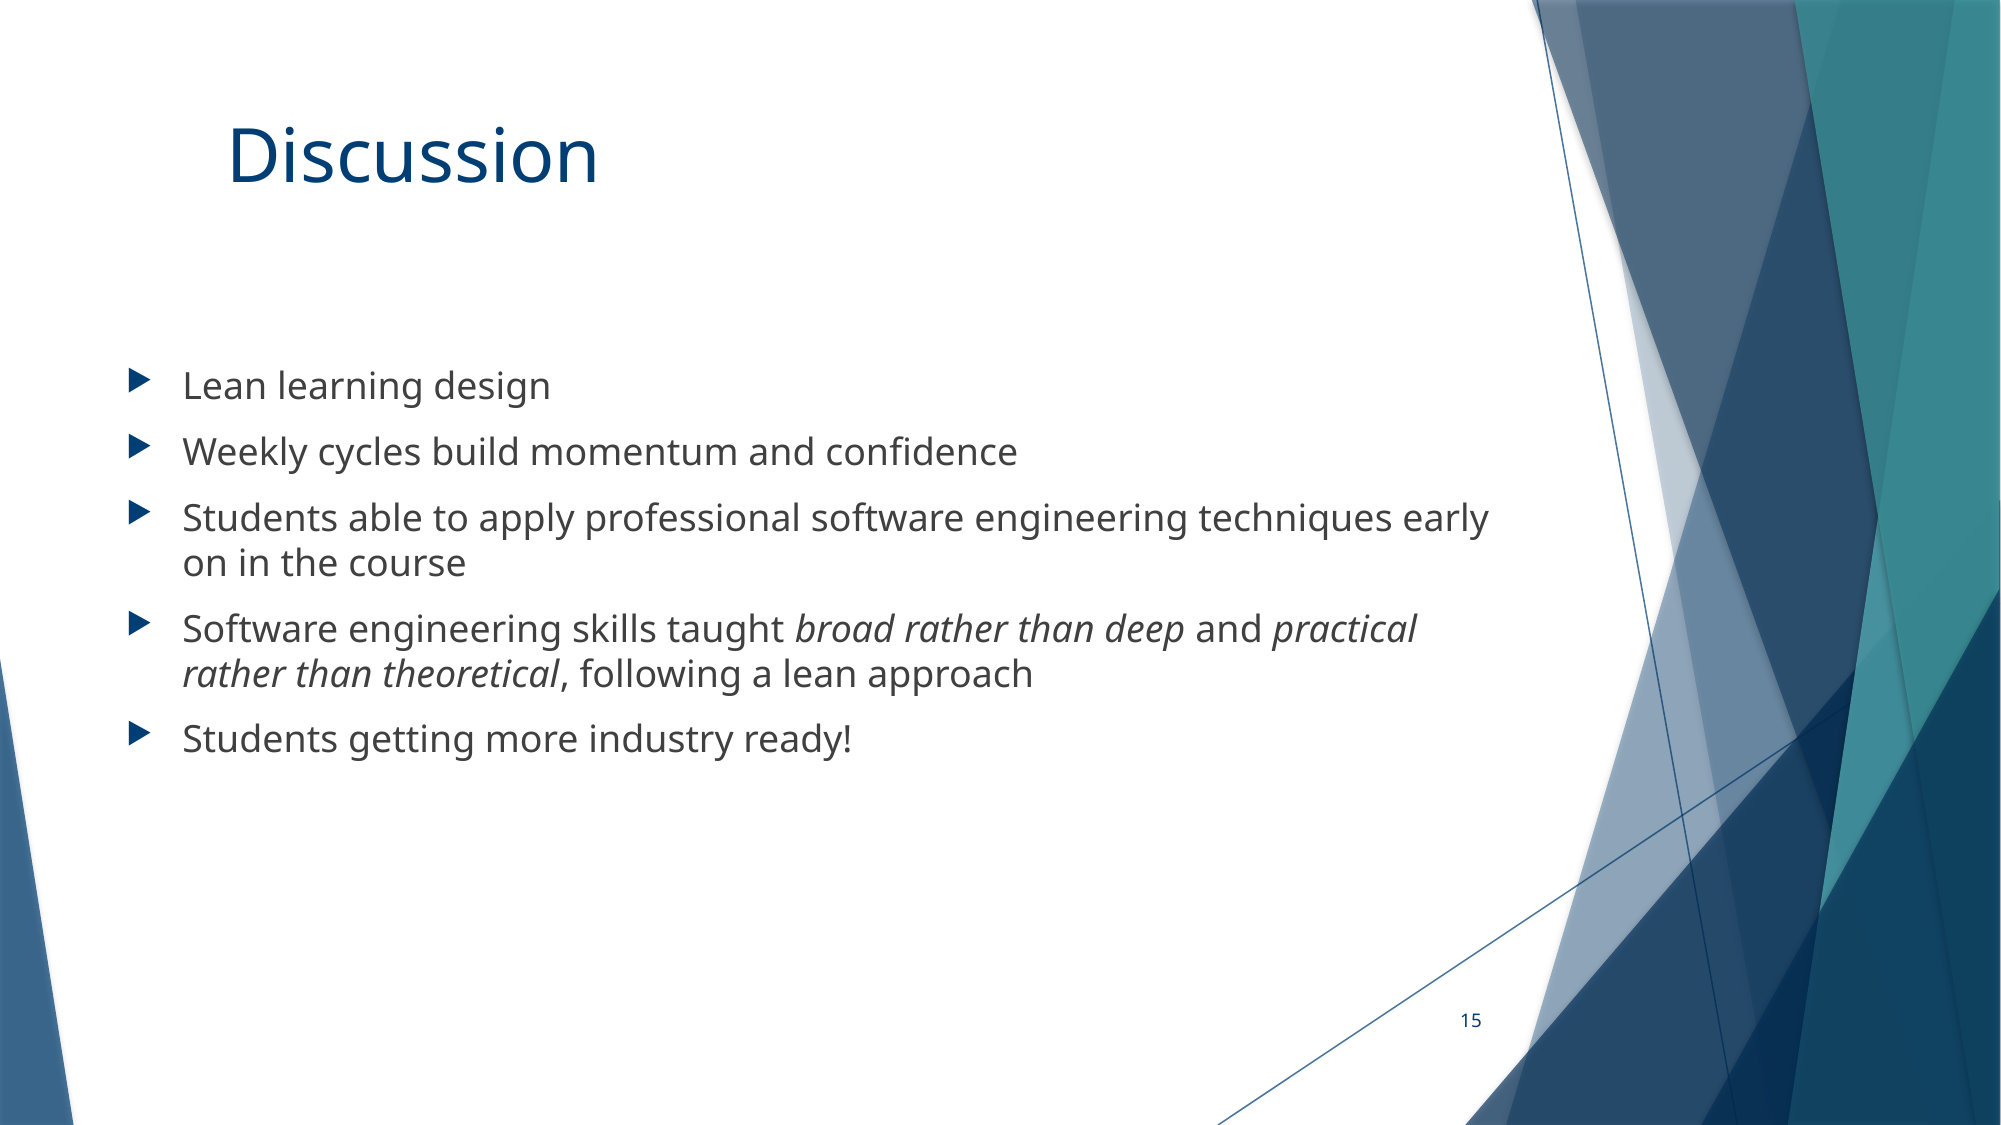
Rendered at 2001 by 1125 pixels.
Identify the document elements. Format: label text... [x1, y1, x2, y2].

slide_number 15 [1384, 992, 1497, 1051]
list Lean learning design Weekly cycles build momentum and confidence Students able to apply professional software engineering techniques early on in the course Software engineering skills taught broad rather than deep and practical rather than theoretical, following a lean approach Students getting more industry ready! [111, 354, 1522, 992]
title Discussion [211, 99, 1884, 281]
